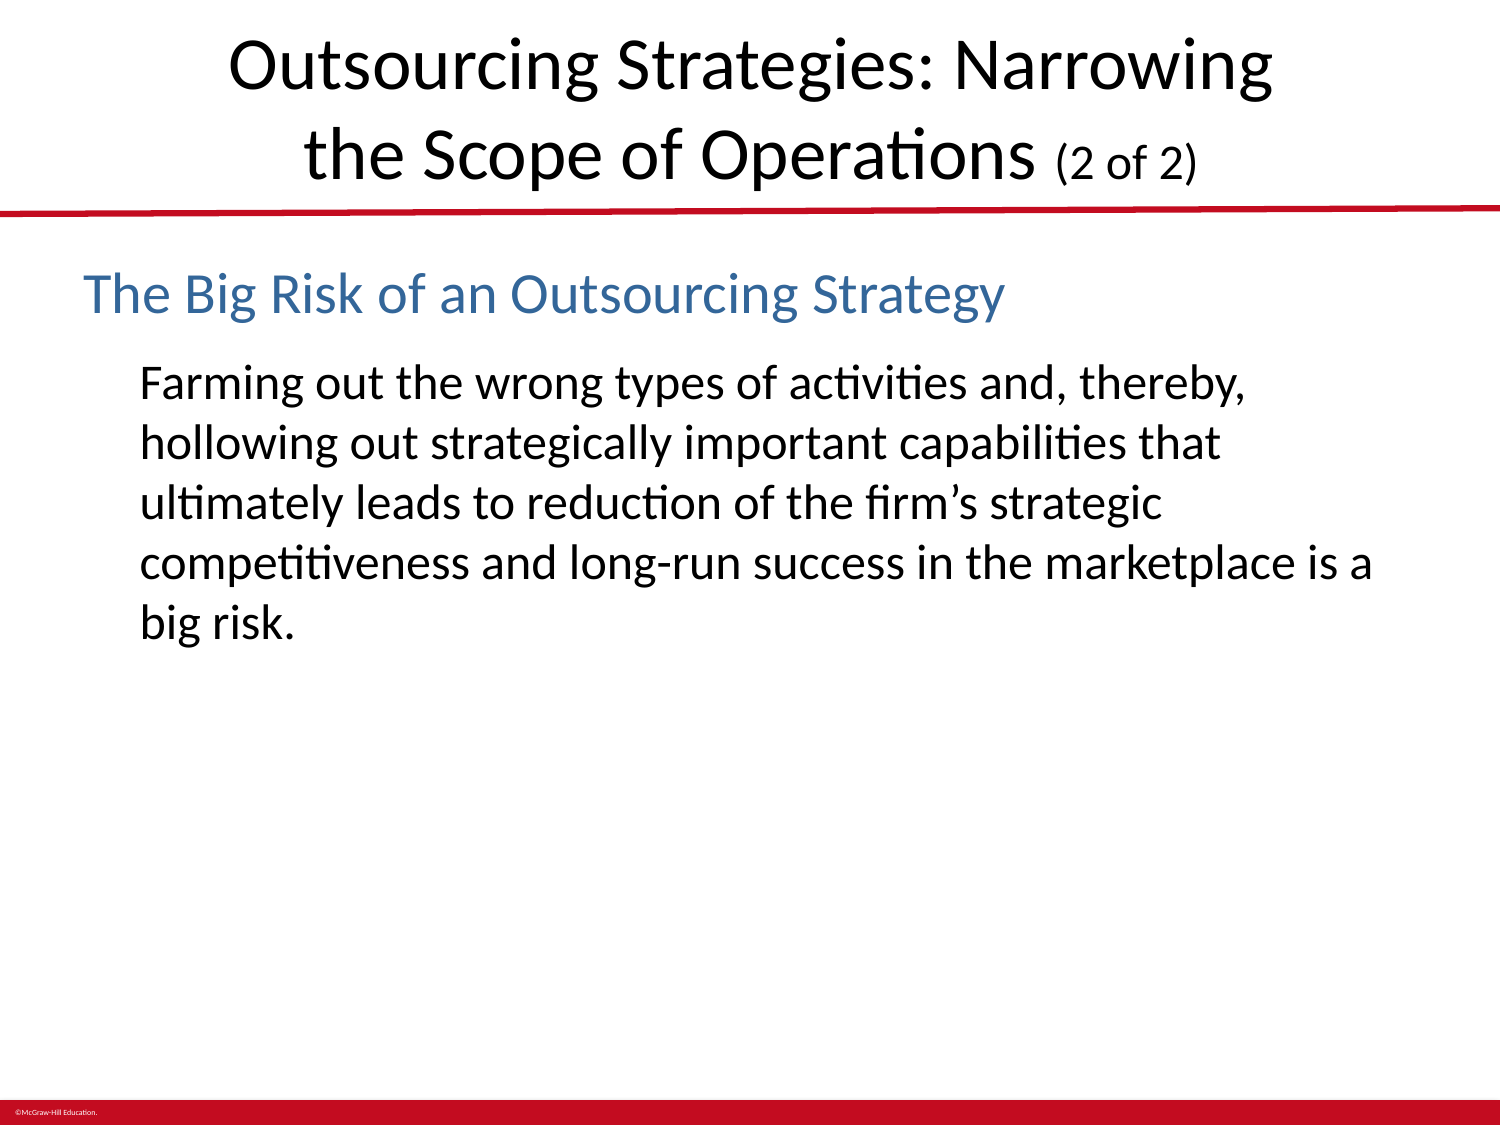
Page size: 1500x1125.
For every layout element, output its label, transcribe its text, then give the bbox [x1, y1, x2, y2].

list The Big Risk of an Outsourcing Strategy Farming out the wrong types of activities and, thereby, hollowing out strategically important capabilities that ultimately leads to reduction of the firm’s strategic competitiveness and long-run success in the marketplace is a big risk. [68, 247, 1434, 1073]
title Outsourcing Strategies: Narrowing the Scope of Operations (2 of 2) [195, 0, 1309, 210]
